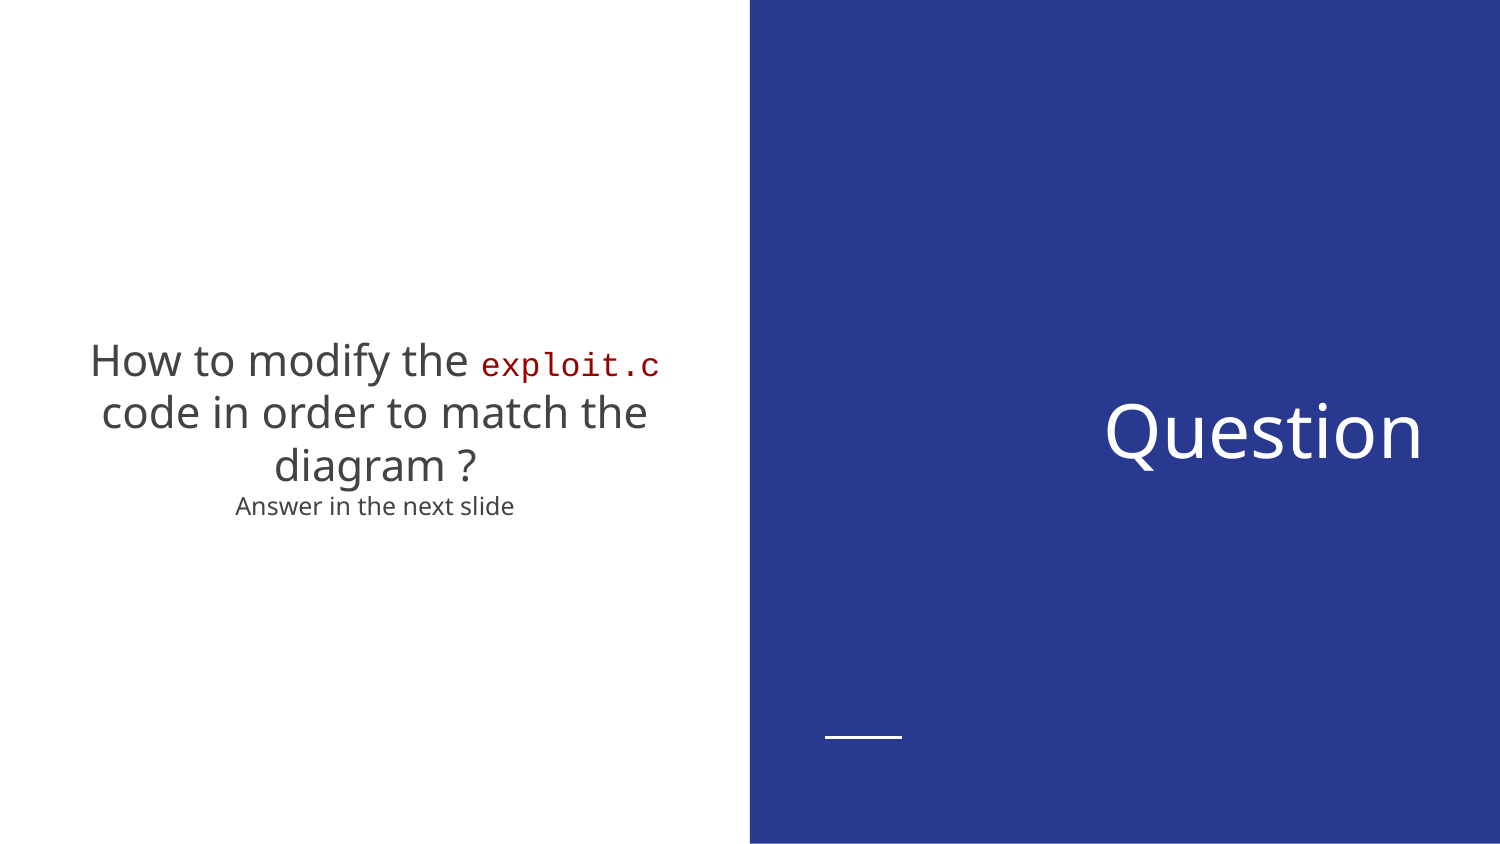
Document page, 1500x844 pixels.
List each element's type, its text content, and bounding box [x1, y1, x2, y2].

subtitle How to modify the exploit.c code in order to match the diagram ? Answer in the next slide [43, 317, 708, 526]
list Question [810, 118, 1440, 725]
